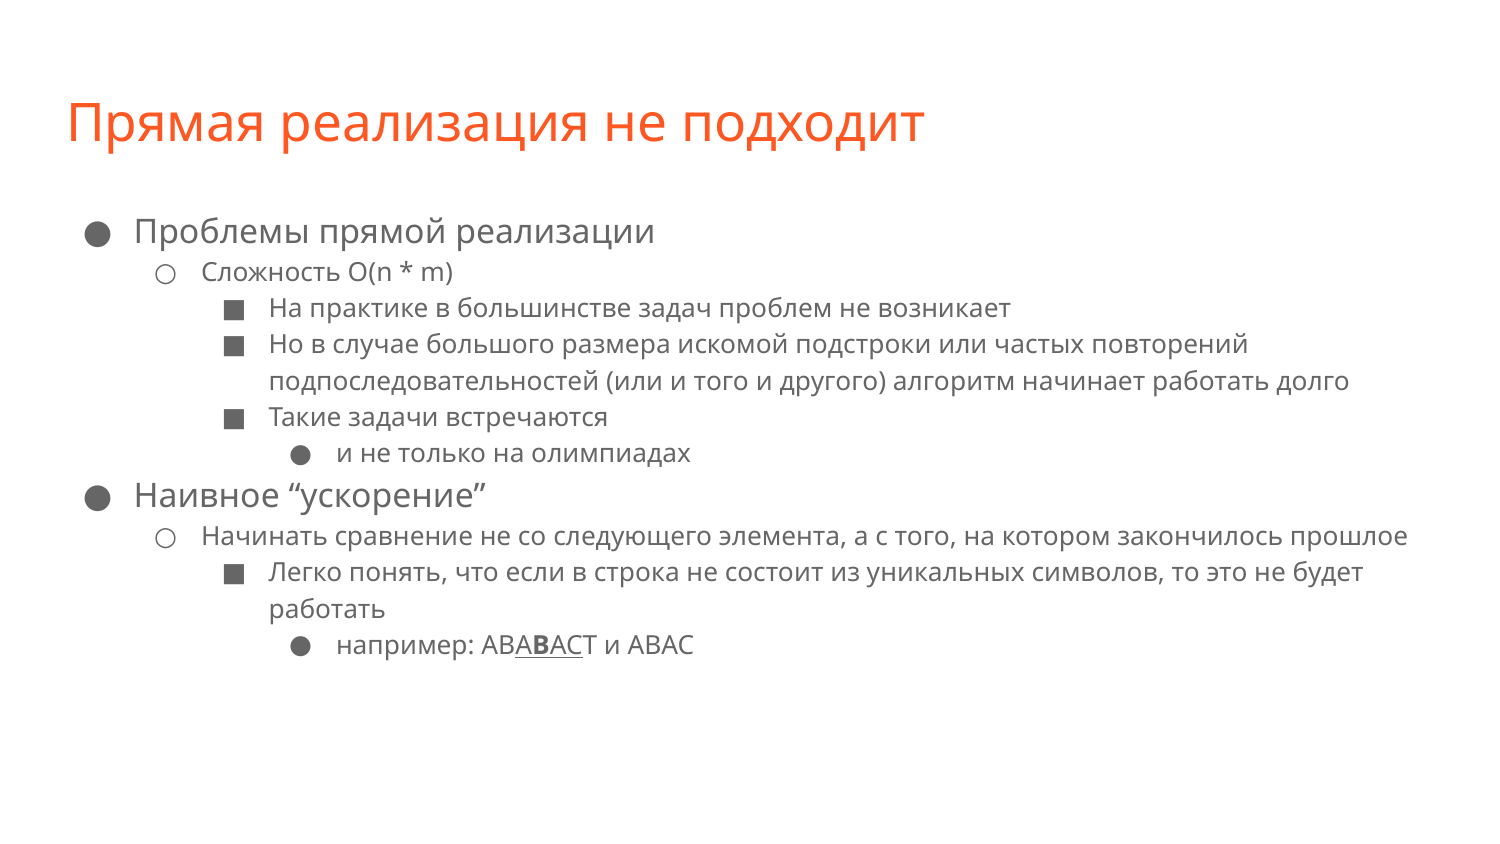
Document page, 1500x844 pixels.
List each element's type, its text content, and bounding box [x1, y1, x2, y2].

title Прямая реализация не подходит [51, 72, 1449, 167]
list Проблемы прямой реализации Сложность O(n * m) На практике в большинстве задач проблем не возникает Но в случае большого размера искомой подстроки или частых повторений подпоследовательностей (или и того и другого) алгоритм начинает работать долго Такие задачи встречаются и не только на олимпиадах Наивное “ускорение” Начинать сравнение не со следующего элемента, а с того, на котором закончилось прошлое Легко понять, что если в строка не состоит из уникальных символов, то это не будет работать например: ABABACT и ABAC [51, 189, 1449, 750]
